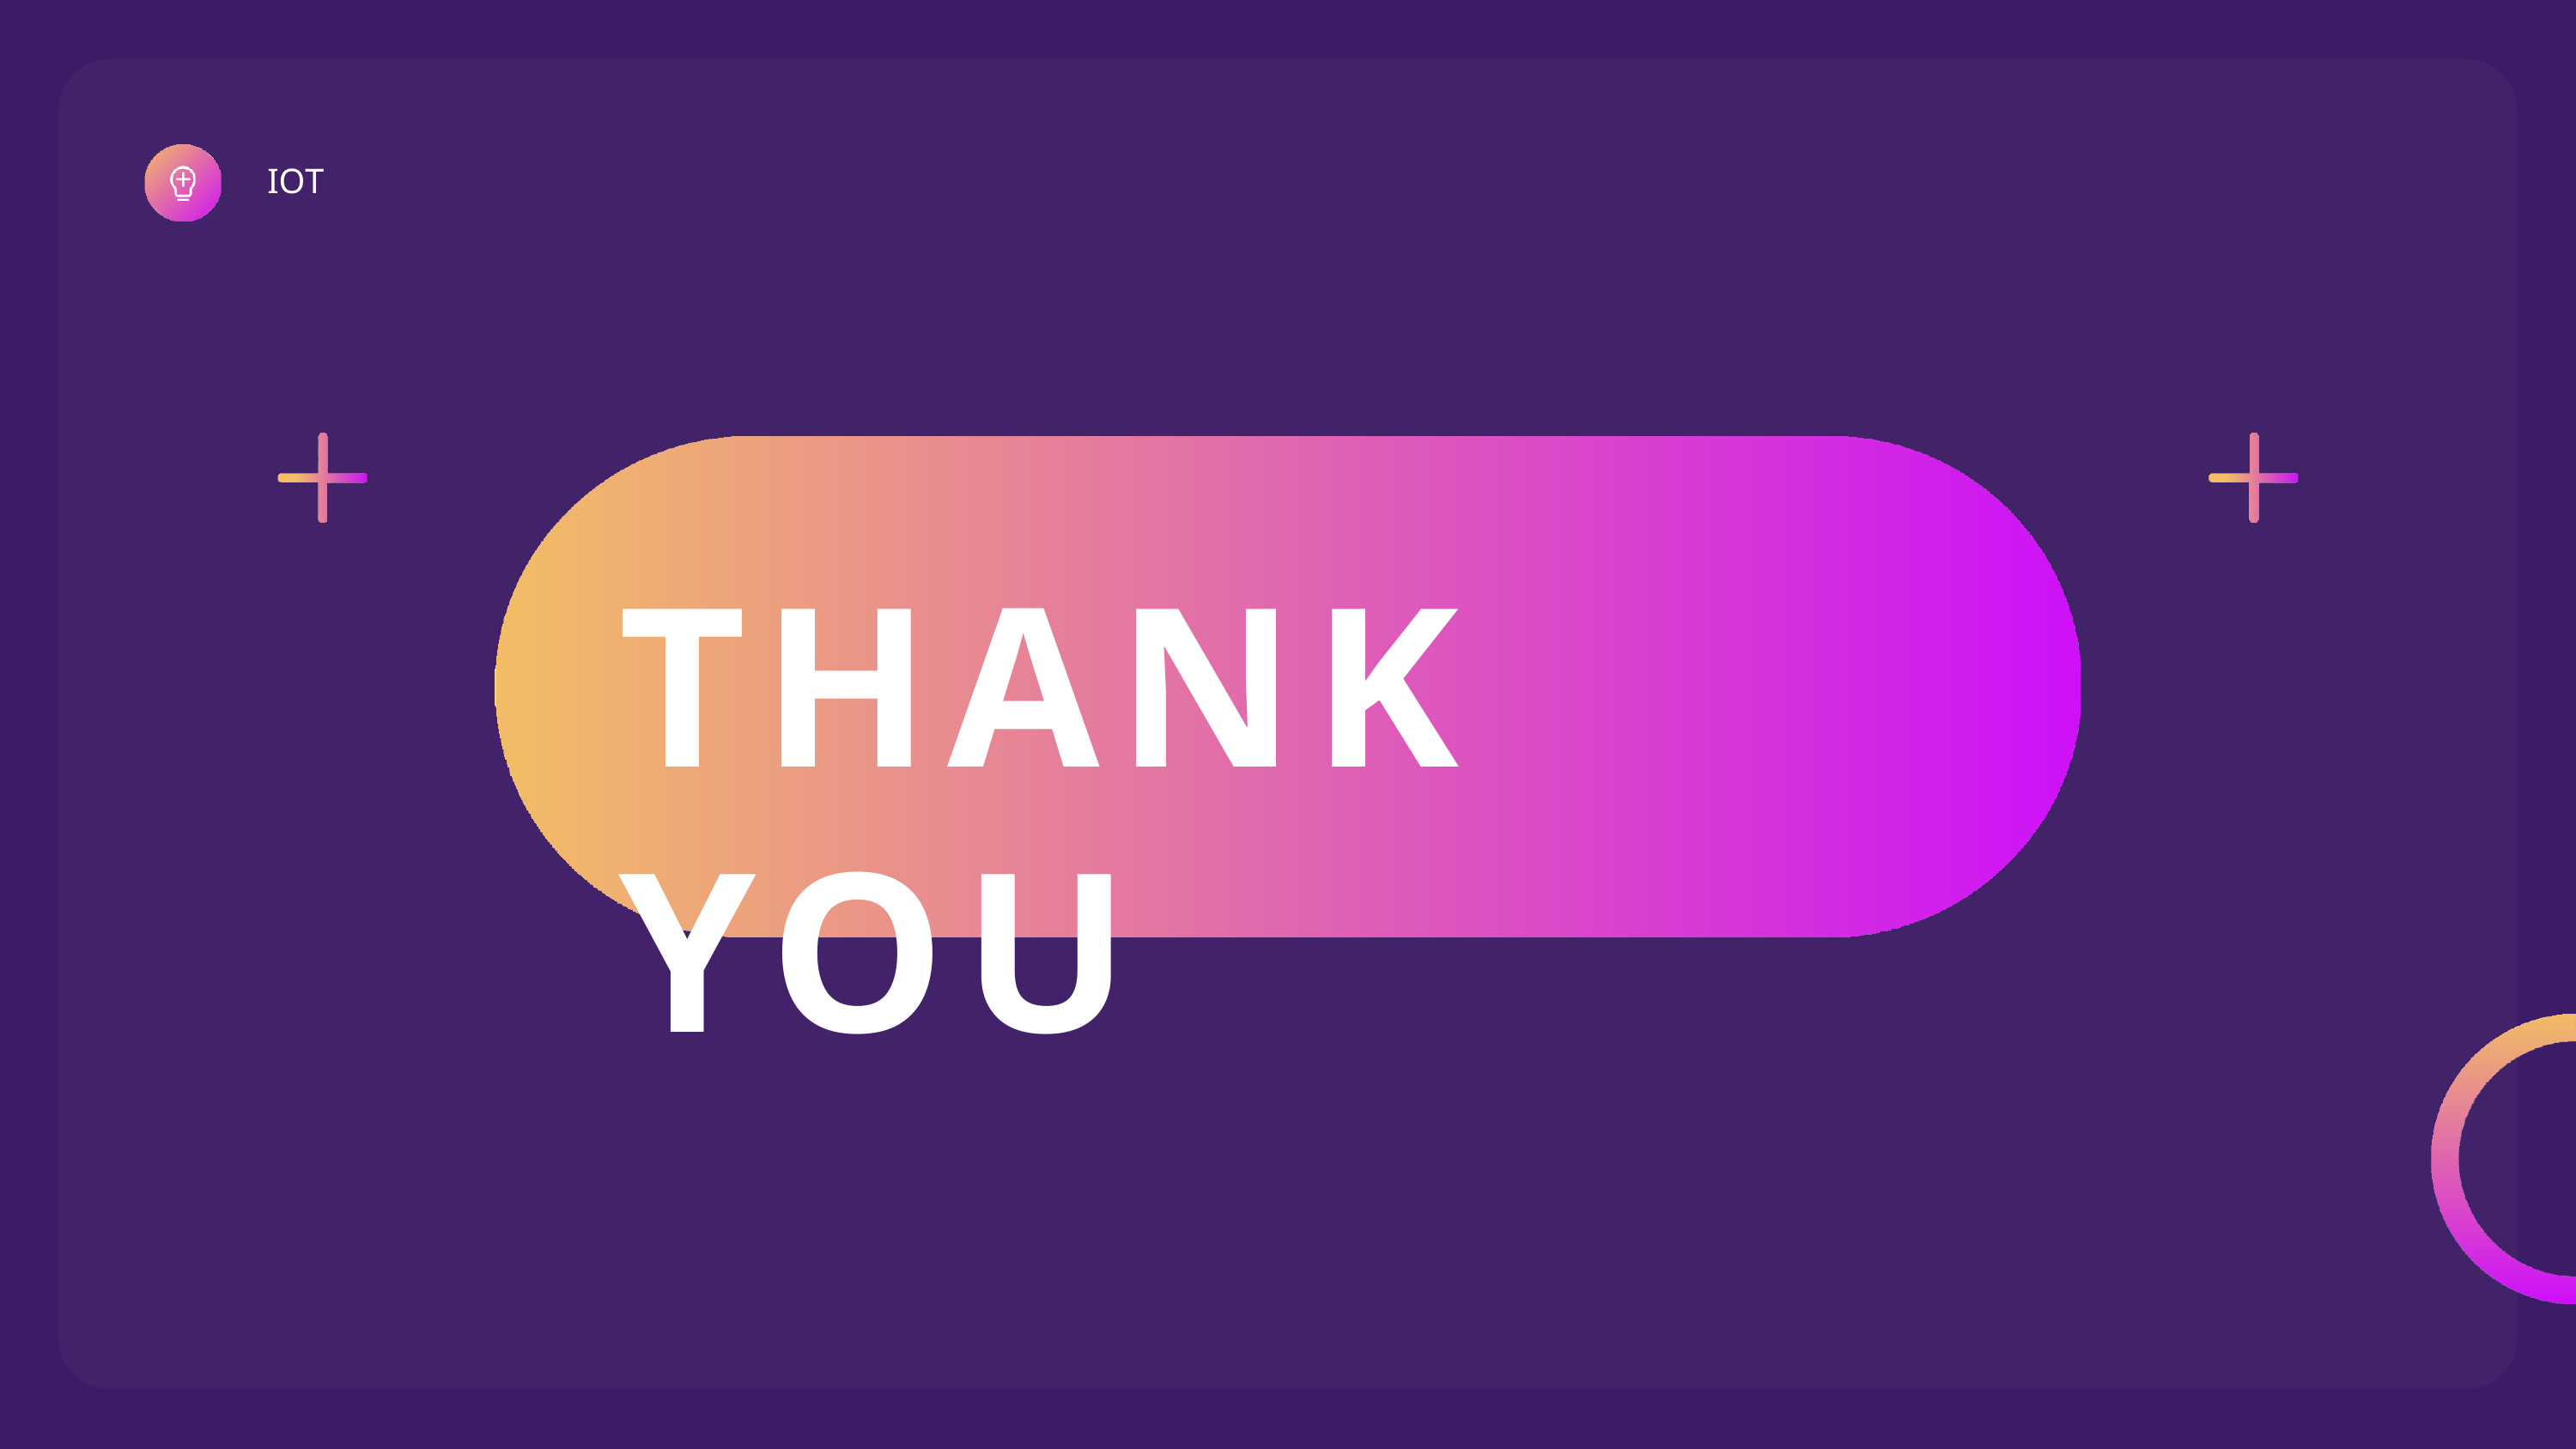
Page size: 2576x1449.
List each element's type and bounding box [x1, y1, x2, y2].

text_box [277, 432, 2299, 523]
text_box [0, 0, 2576, 1449]
